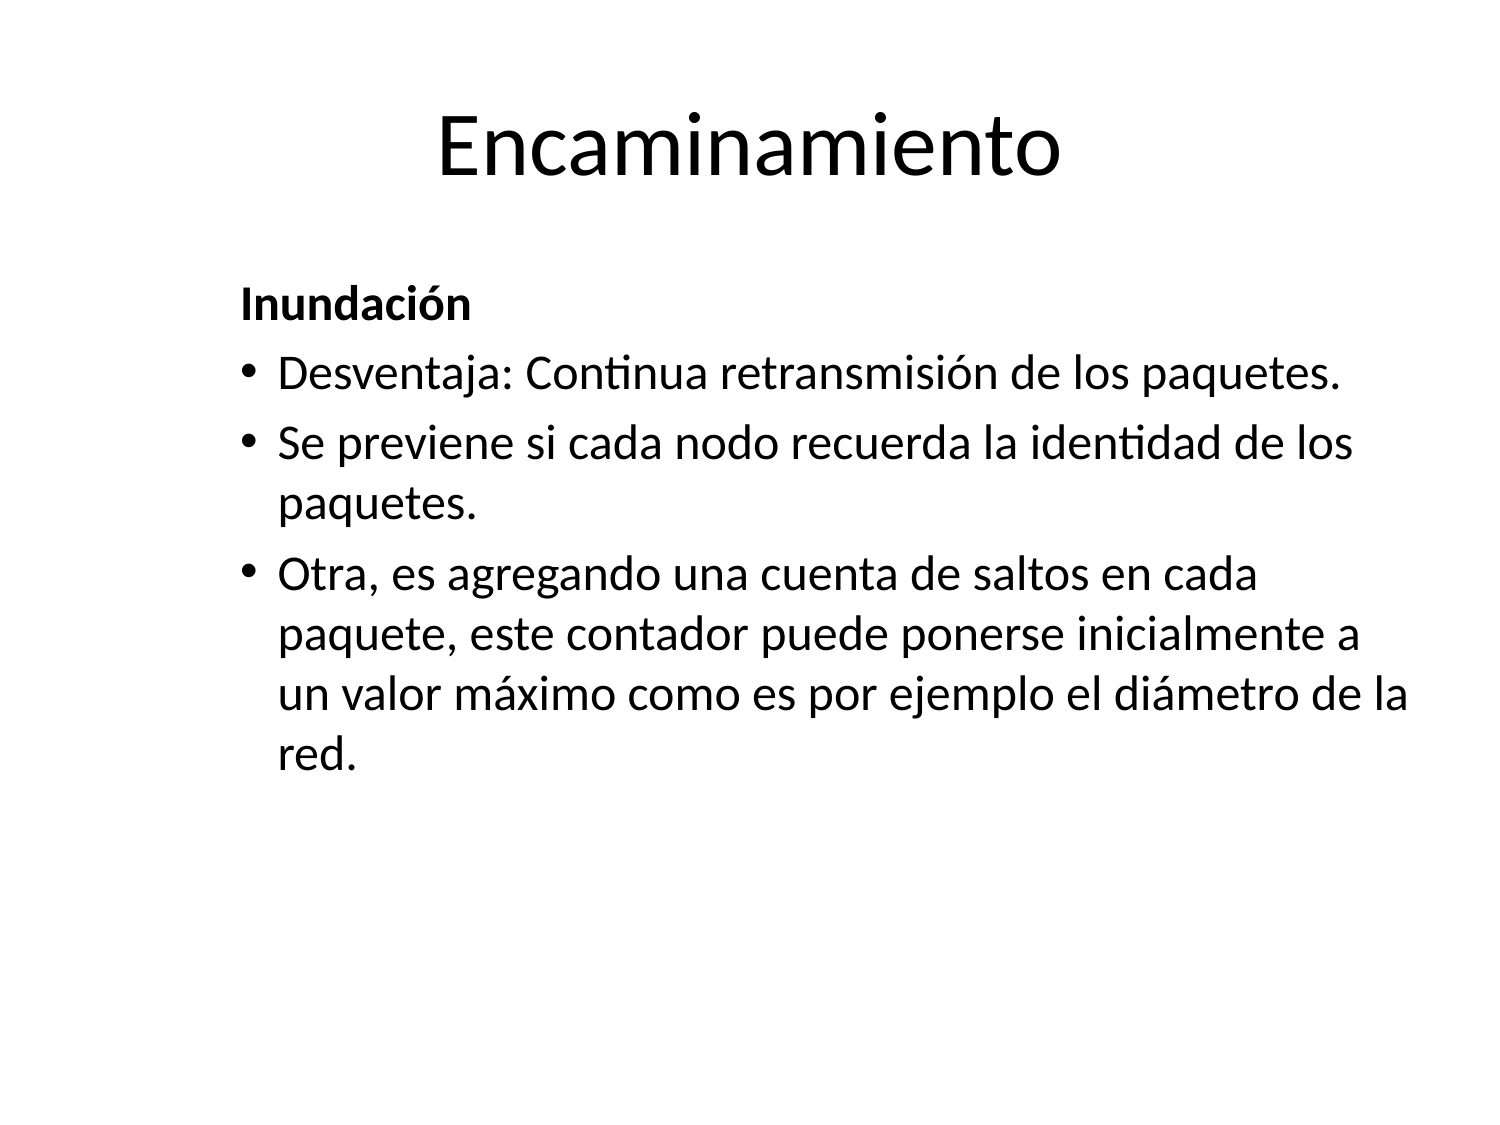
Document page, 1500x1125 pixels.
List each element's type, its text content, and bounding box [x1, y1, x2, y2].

title Encaminamiento [75, 45, 1425, 233]
list Inundación Desventaja: Continua retransmisión de los paquetes. Se previene si cada nodo recuerda la identidad de los paquetes. Otra, es agregando una cuenta de saltos en cada paquete, este contador puede ponerse inicialmente a un valor máximo como es por ejemplo el diámetro de la red. [75, 262, 1425, 1005]
